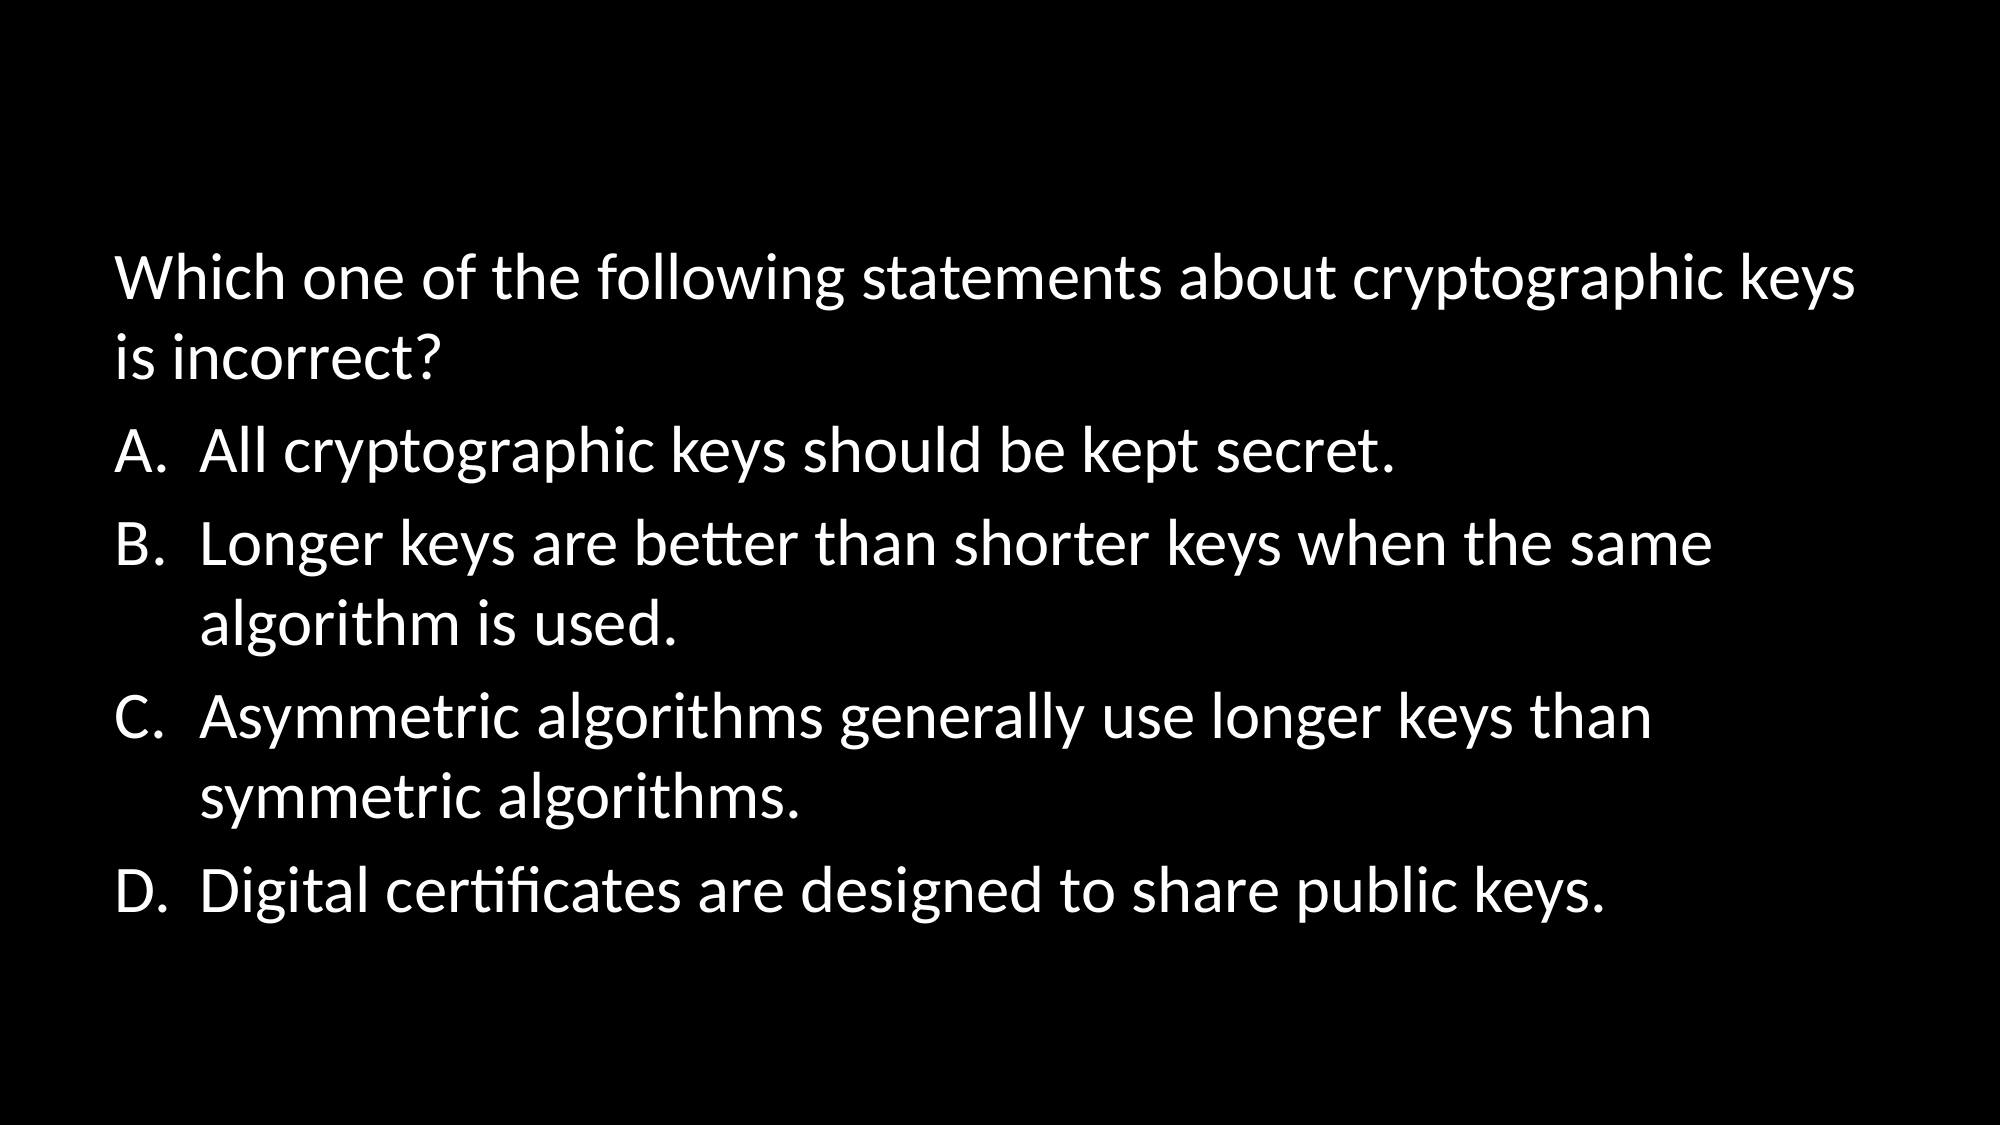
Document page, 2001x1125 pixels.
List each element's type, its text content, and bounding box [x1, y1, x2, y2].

list Which one of the following statements about cryptographic keys is incorrect? All cryptographic keys should be kept secret. Longer keys are better than shorter keys when the same algorithm is used. Asymmetric algorithms generally use longer keys than symmetric algorithms. Digital certificates are designed to share public keys. [99, 224, 1900, 1005]
